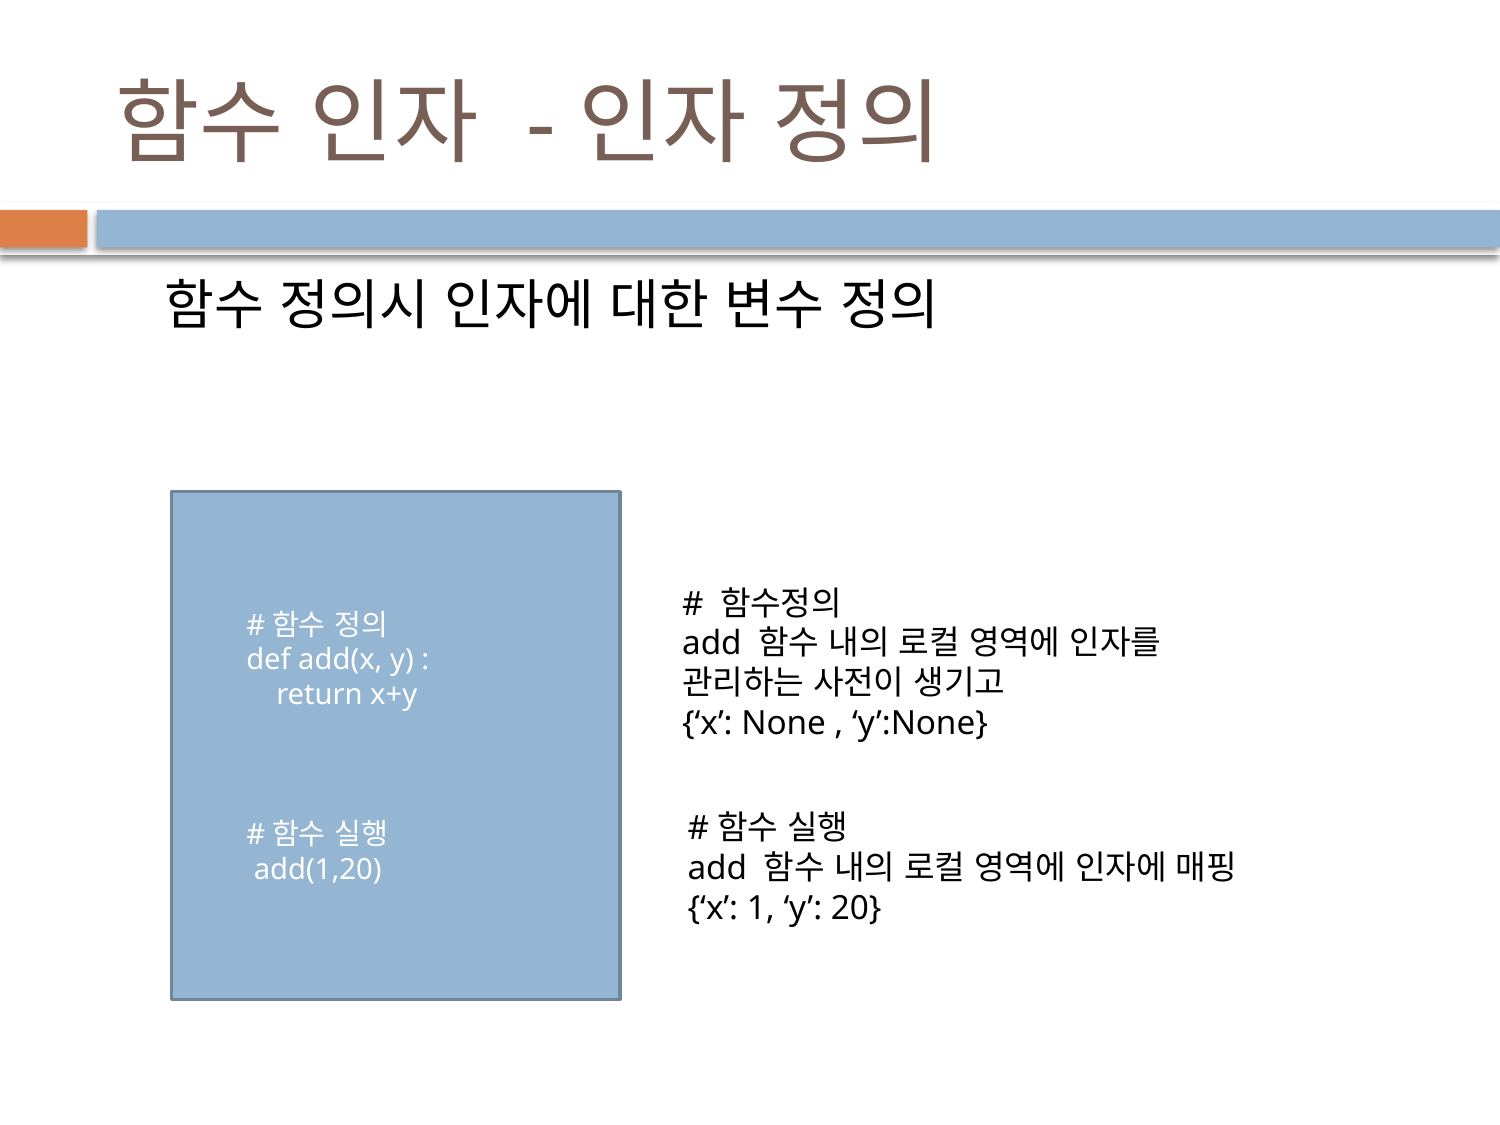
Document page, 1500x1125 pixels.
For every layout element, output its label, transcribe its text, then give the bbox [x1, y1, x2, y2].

list 함수 정의시 인자에 대한 변수 정의 [75, 262, 1425, 374]
text_box #함수 실행 add 함수 내의 로컬 영역에 인자에 매핑 {‘x’: 1, ‘y’: 20} [672, 798, 1299, 934]
text_box # 함수정의 add 함수 내의 로컬 영역에 인자를 관리하는 사전이 생기고 {‘x’: None , ‘y’:None} [667, 574, 1294, 749]
text_box #함수 정의 def add(x, y) : return x+y #함수 실행 add(1,20) [170, 490, 622, 1001]
title 함수 인자 -인자 정의 [100, 37, 1438, 200]
